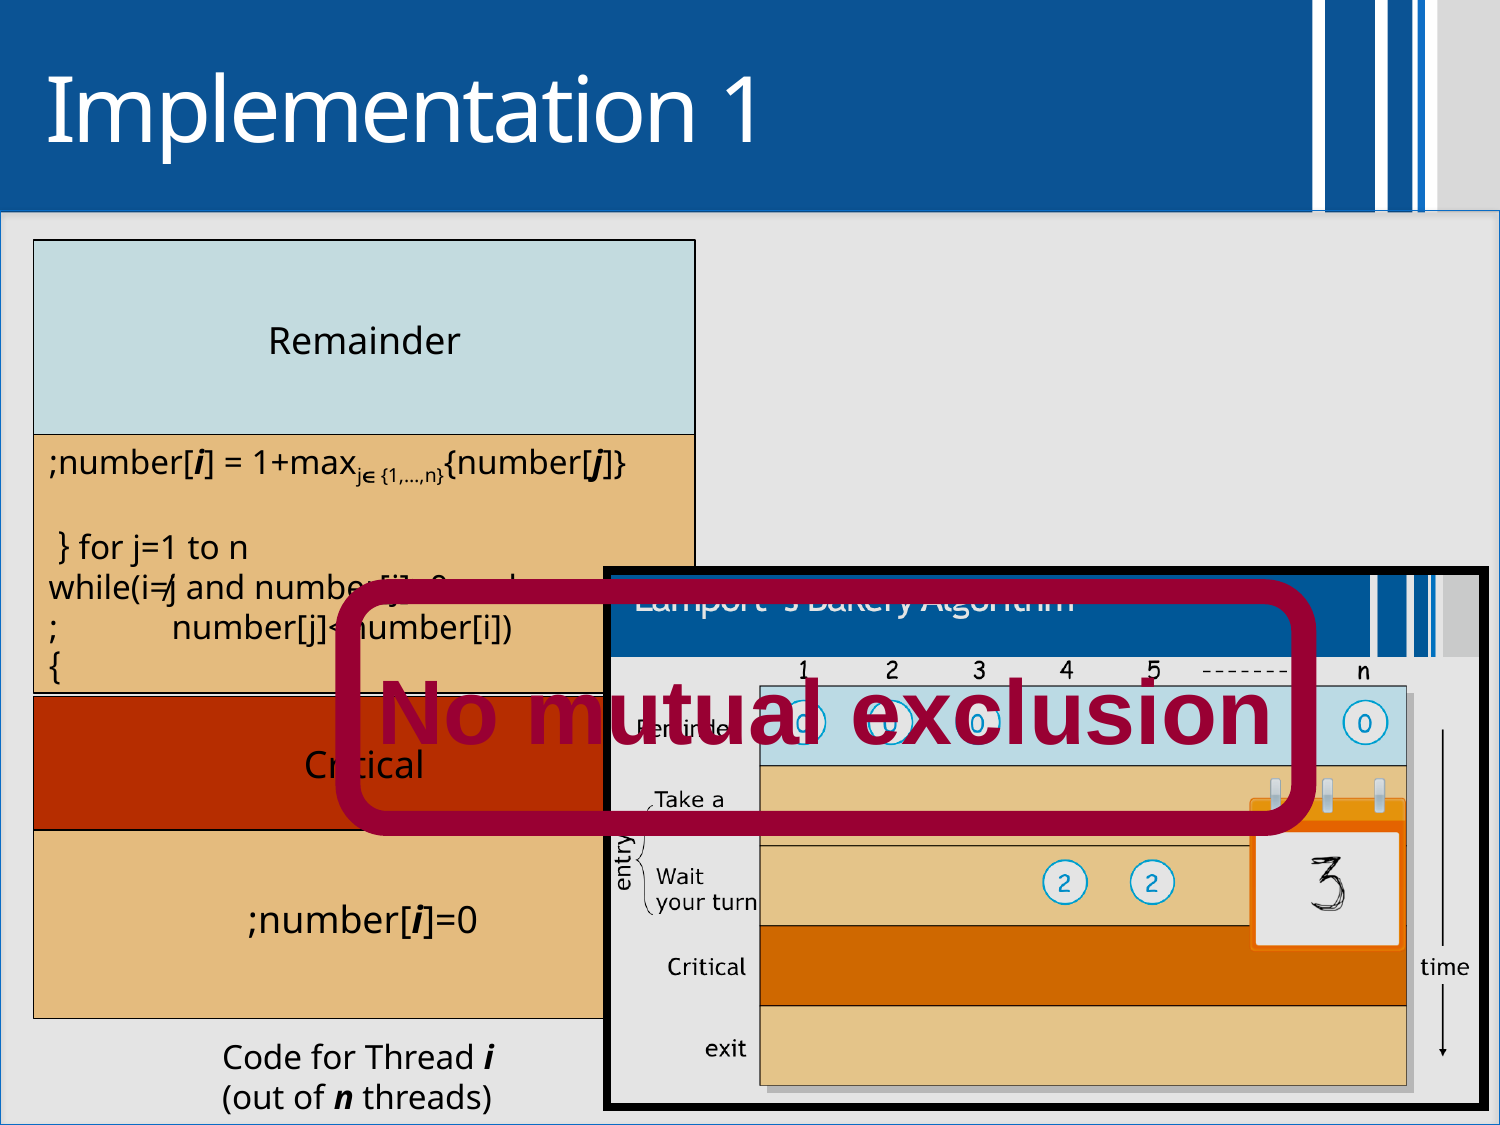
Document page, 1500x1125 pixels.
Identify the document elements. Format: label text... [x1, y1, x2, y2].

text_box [0, 210, 1500, 1125]
title Implementation 1 [0, 0, 1313, 208]
